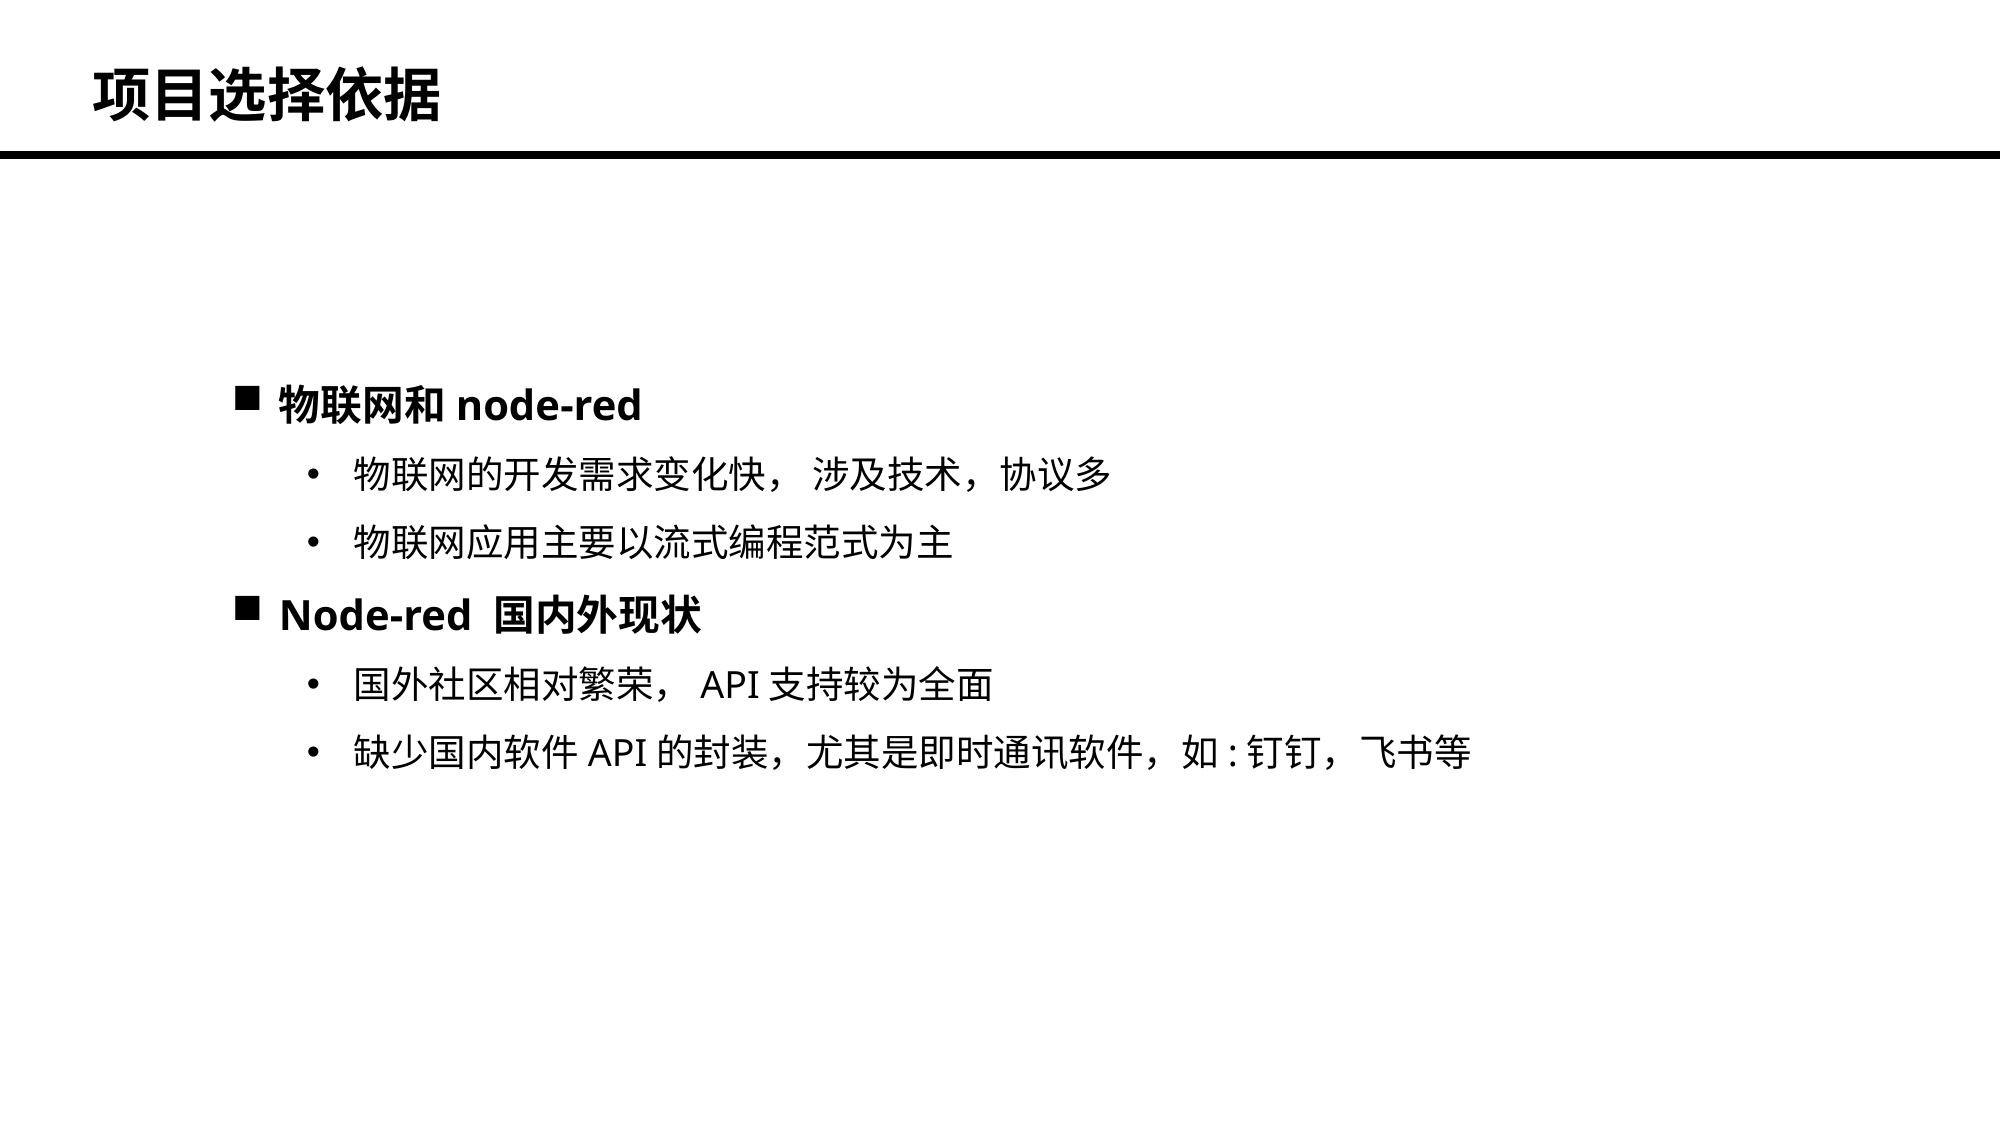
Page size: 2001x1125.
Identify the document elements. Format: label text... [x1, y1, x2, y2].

text_box 项目选择依据 [77, 51, 457, 136]
text_box 物联网和node-red 物联网的开发需求变化快， 涉及技术，协议多 物联网应用主要以流式编程范式为主 Node-red 国内外现状 国外社区相对繁荣，API支持较为全面 缺少国内软件API的封装，尤其是即时通讯软件，如:钉钉，飞书等 [217, 346, 1749, 782]
